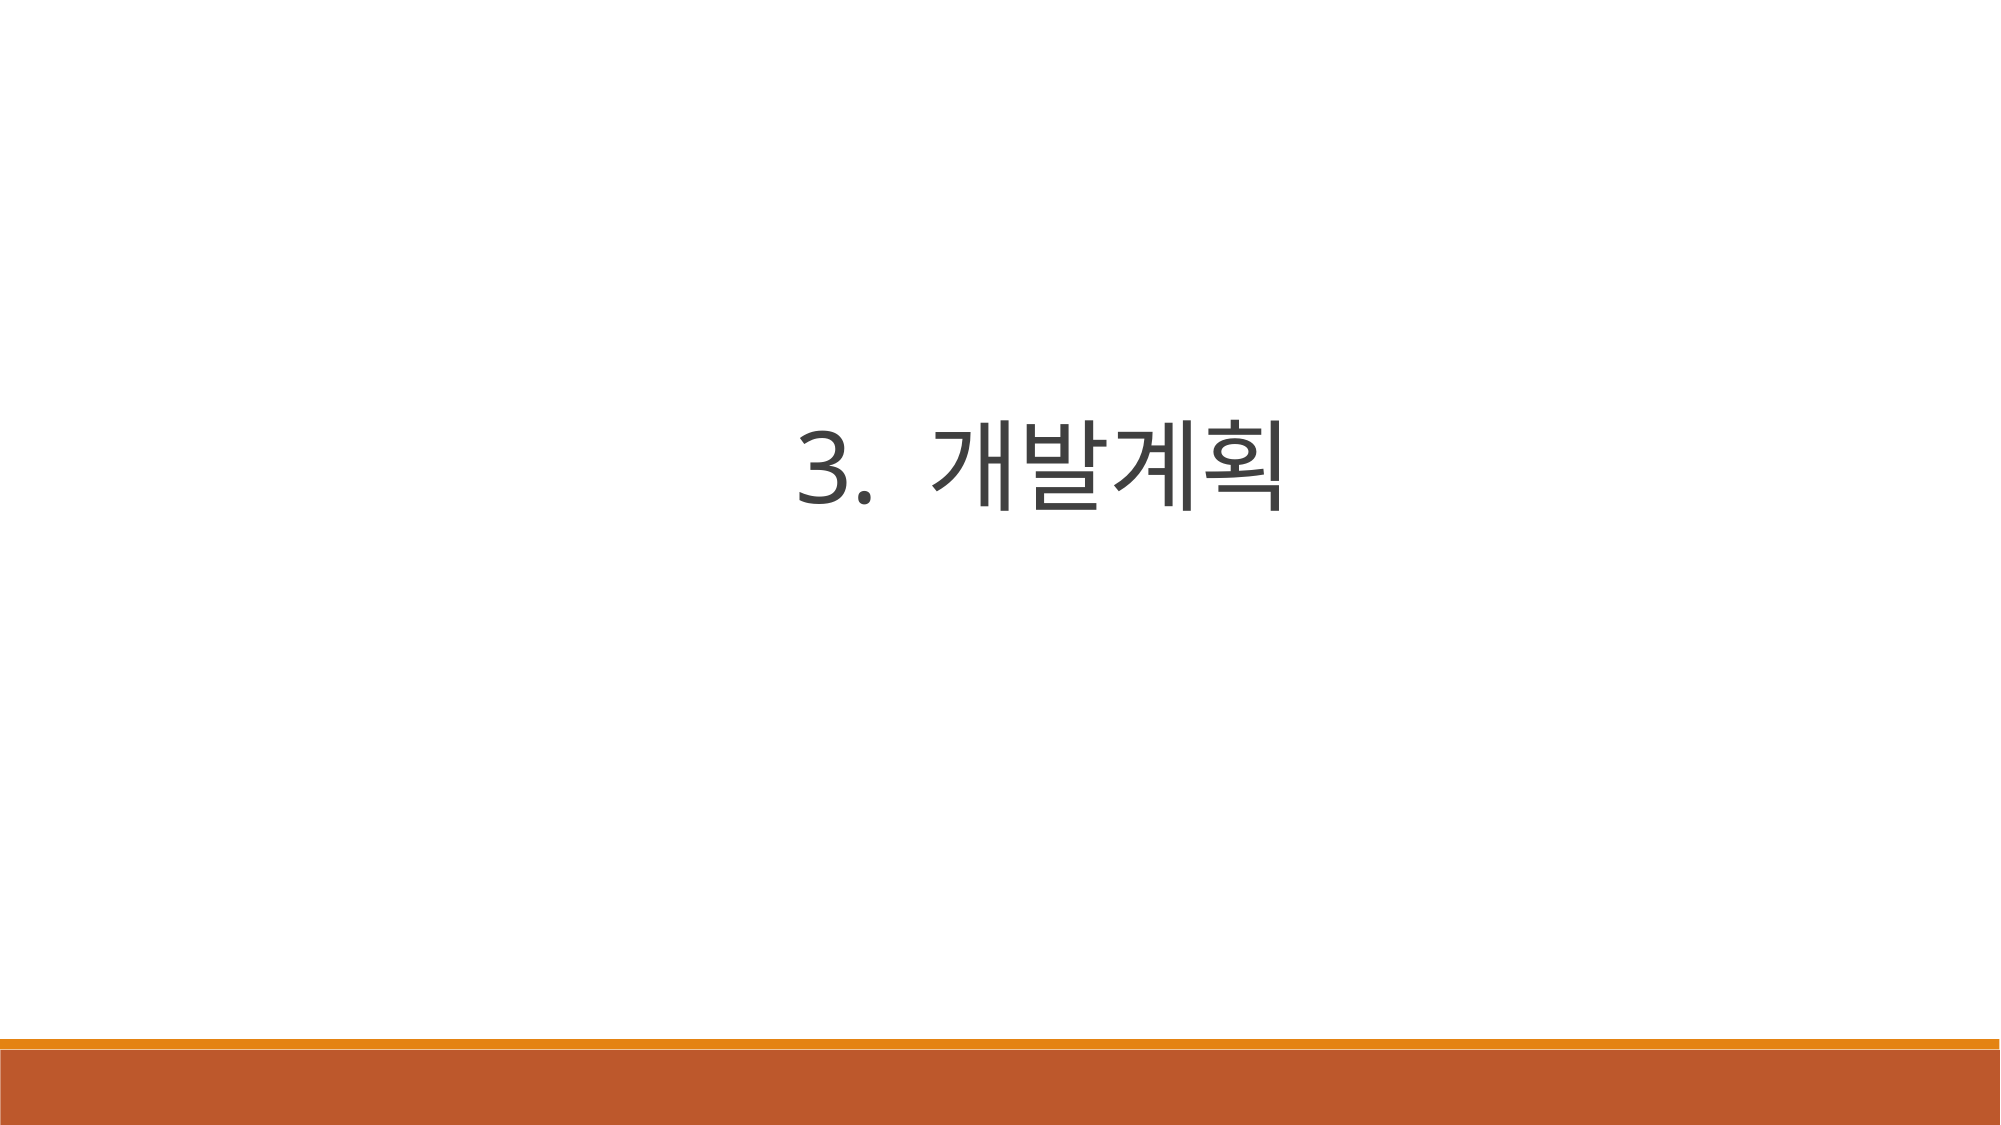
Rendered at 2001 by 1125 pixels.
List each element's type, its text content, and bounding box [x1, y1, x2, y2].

text_box 3. 개발계획 [780, 378, 1467, 532]
